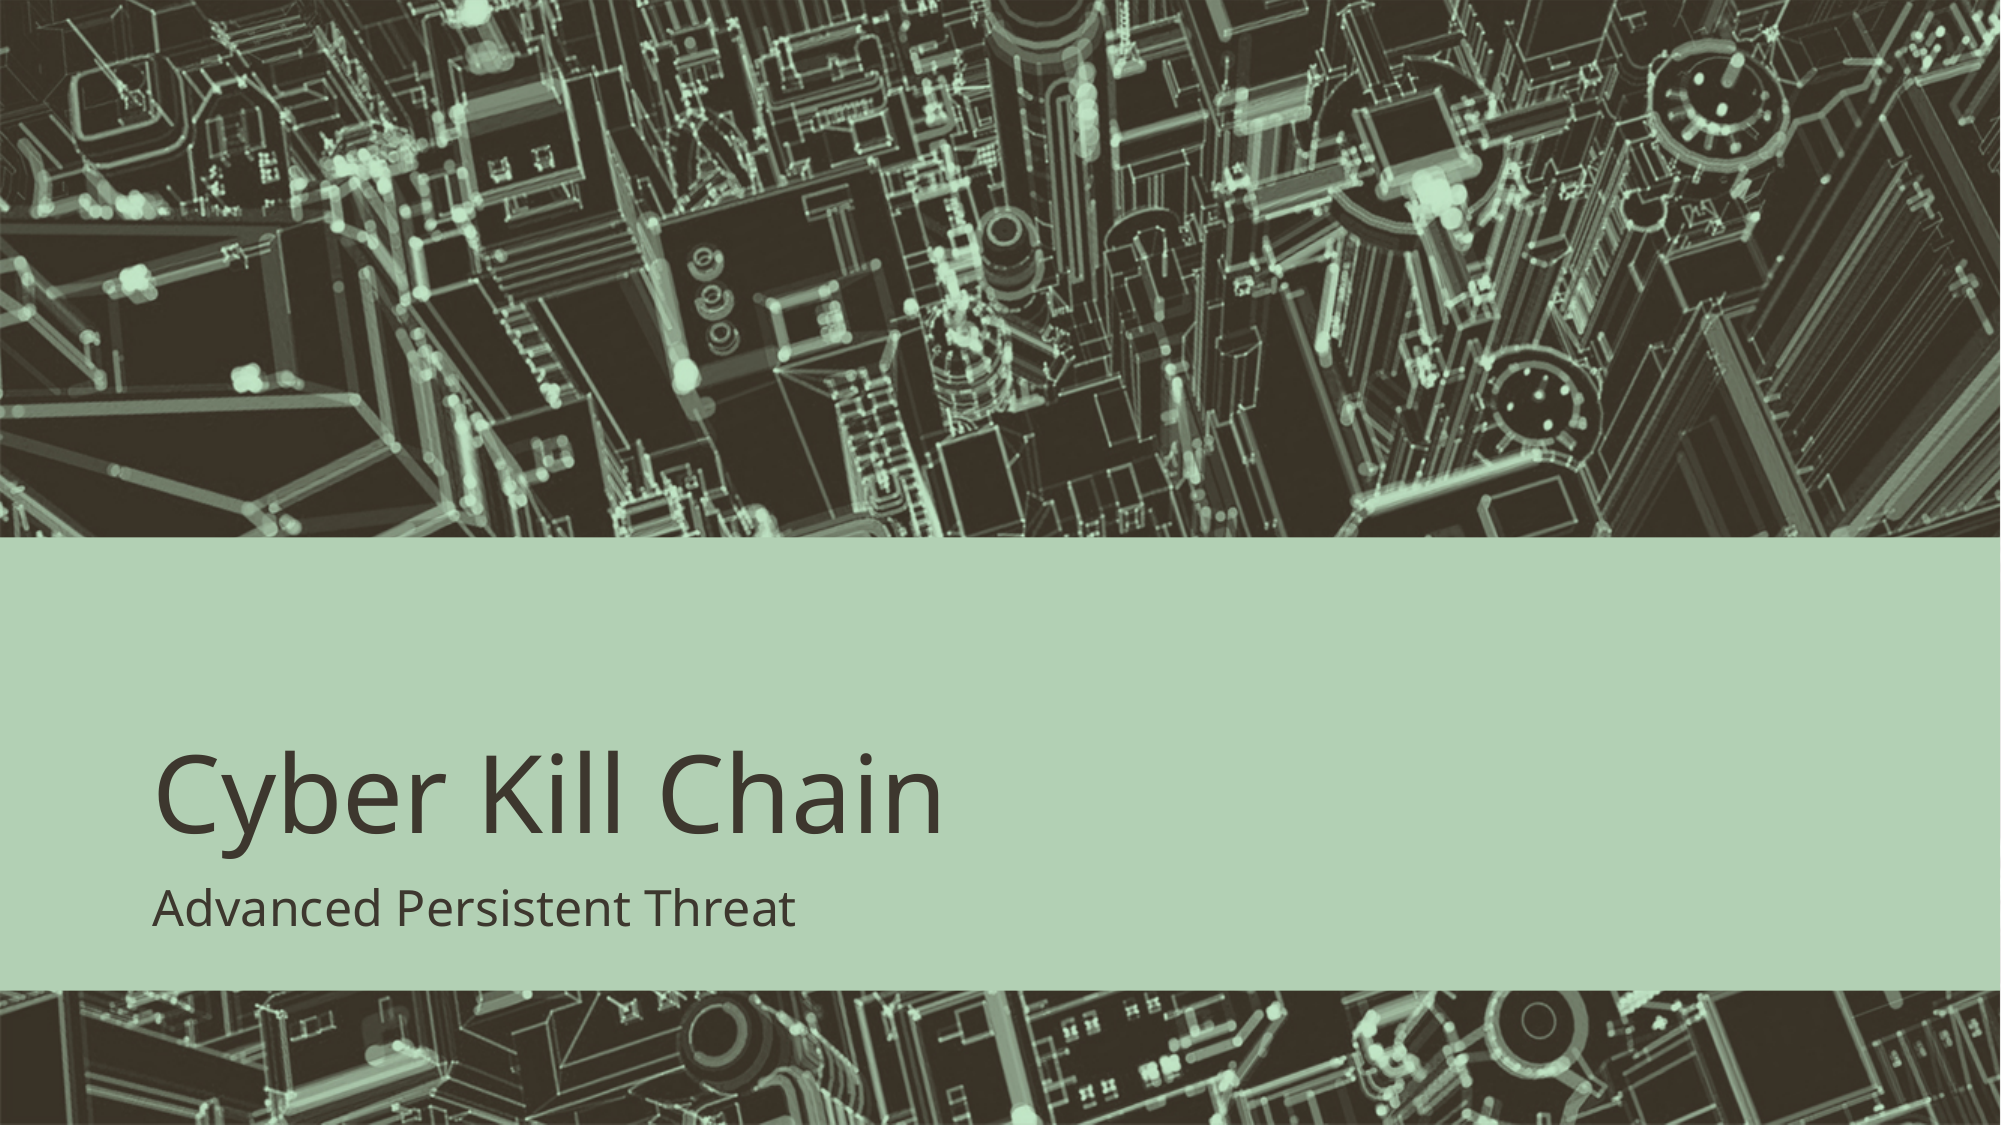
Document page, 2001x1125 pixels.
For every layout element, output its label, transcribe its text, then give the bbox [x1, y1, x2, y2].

picture [0, 0, 2001, 1125]
title Cyber Kill Chain [138, 562, 1713, 865]
list Advanced Persistent Threat [138, 876, 1713, 954]
